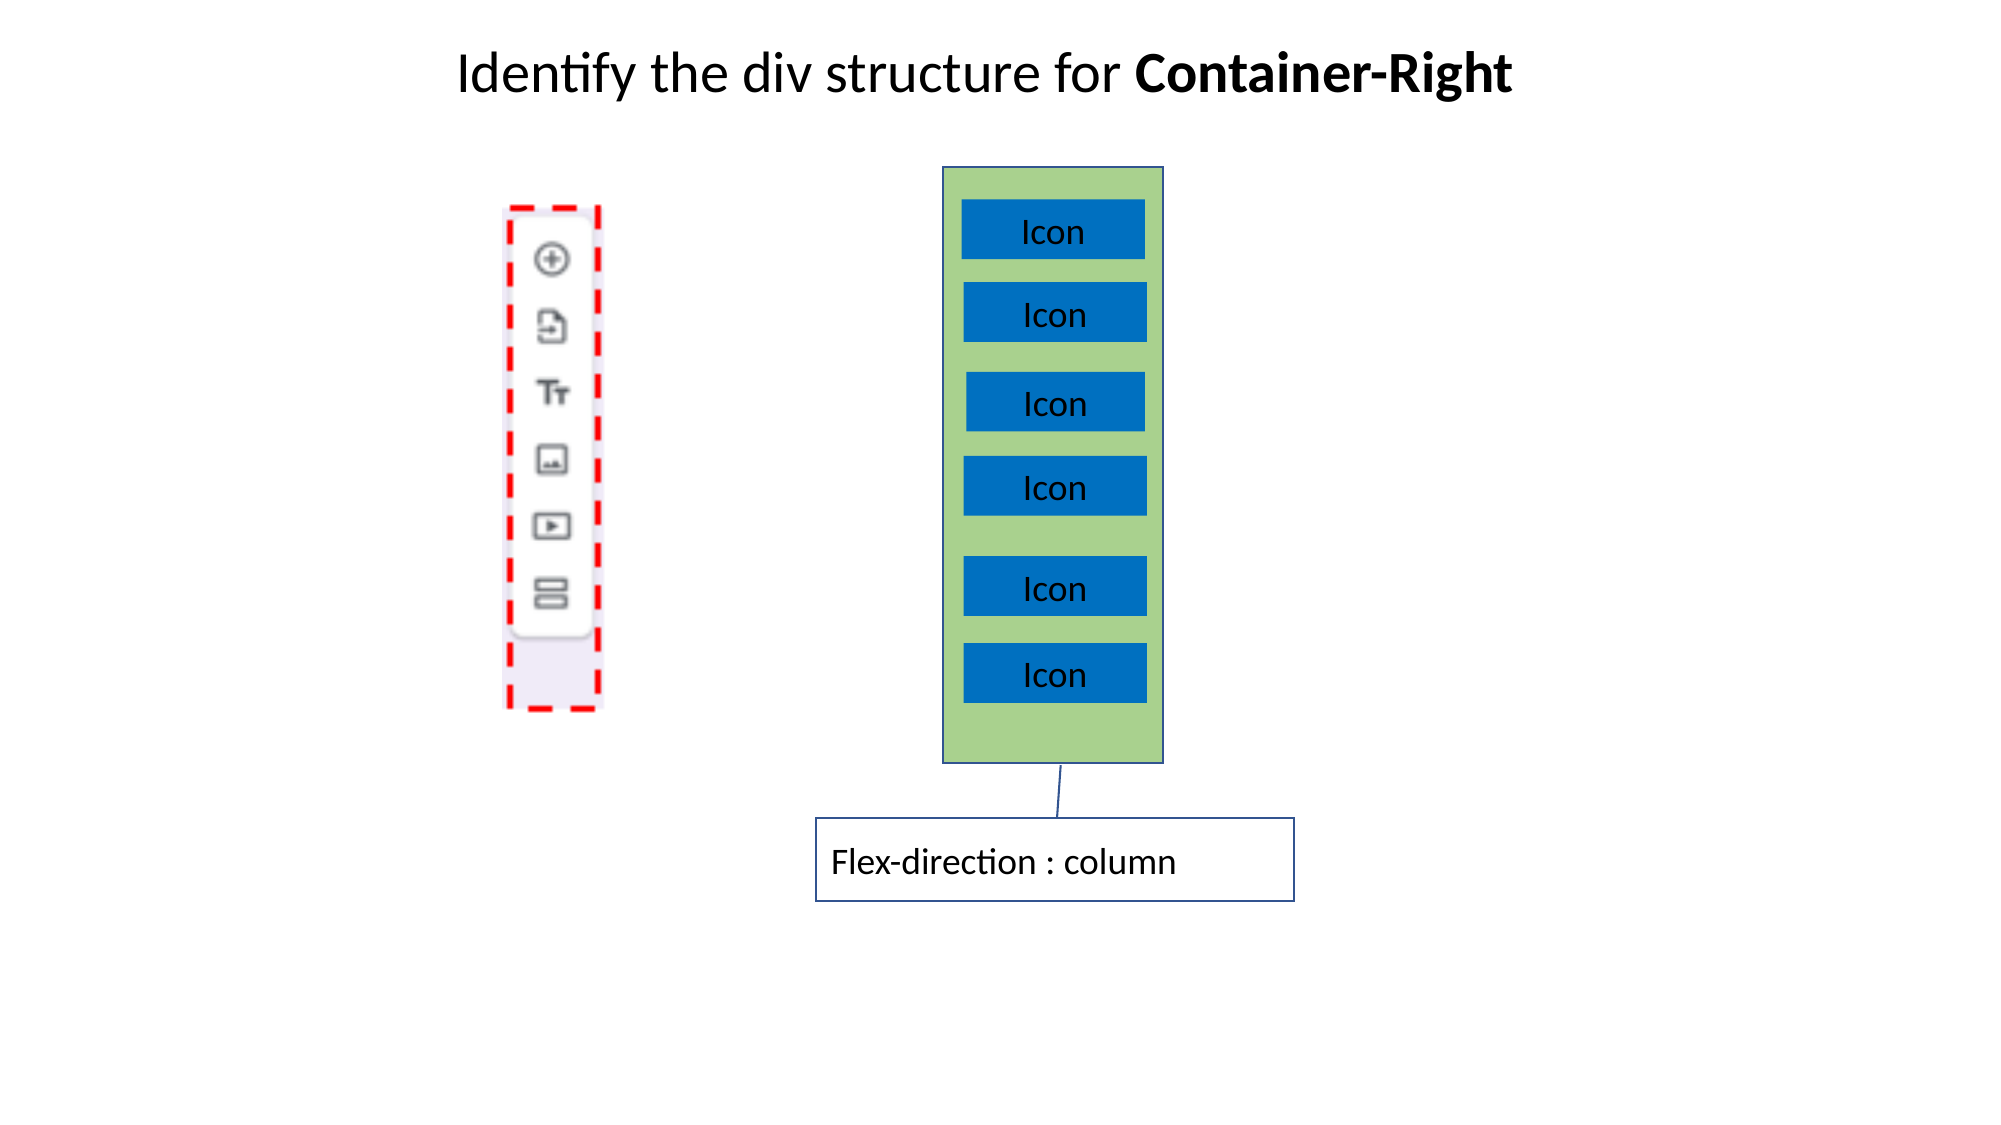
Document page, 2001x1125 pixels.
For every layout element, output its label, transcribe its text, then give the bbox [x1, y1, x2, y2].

text_box Identify the div structure for Container-Right [441, 26, 1640, 112]
text_box Icon [963, 556, 1147, 616]
text_box Icon [963, 643, 1147, 703]
picture [502, 197, 608, 734]
text_box Icon [963, 455, 1147, 516]
text_box [942, 166, 1164, 764]
text_box Icon [961, 199, 1145, 260]
text_box Icon [963, 282, 1147, 342]
text_box Icon [966, 371, 1145, 432]
text_box Flex-direction : column [815, 764, 1295, 902]
